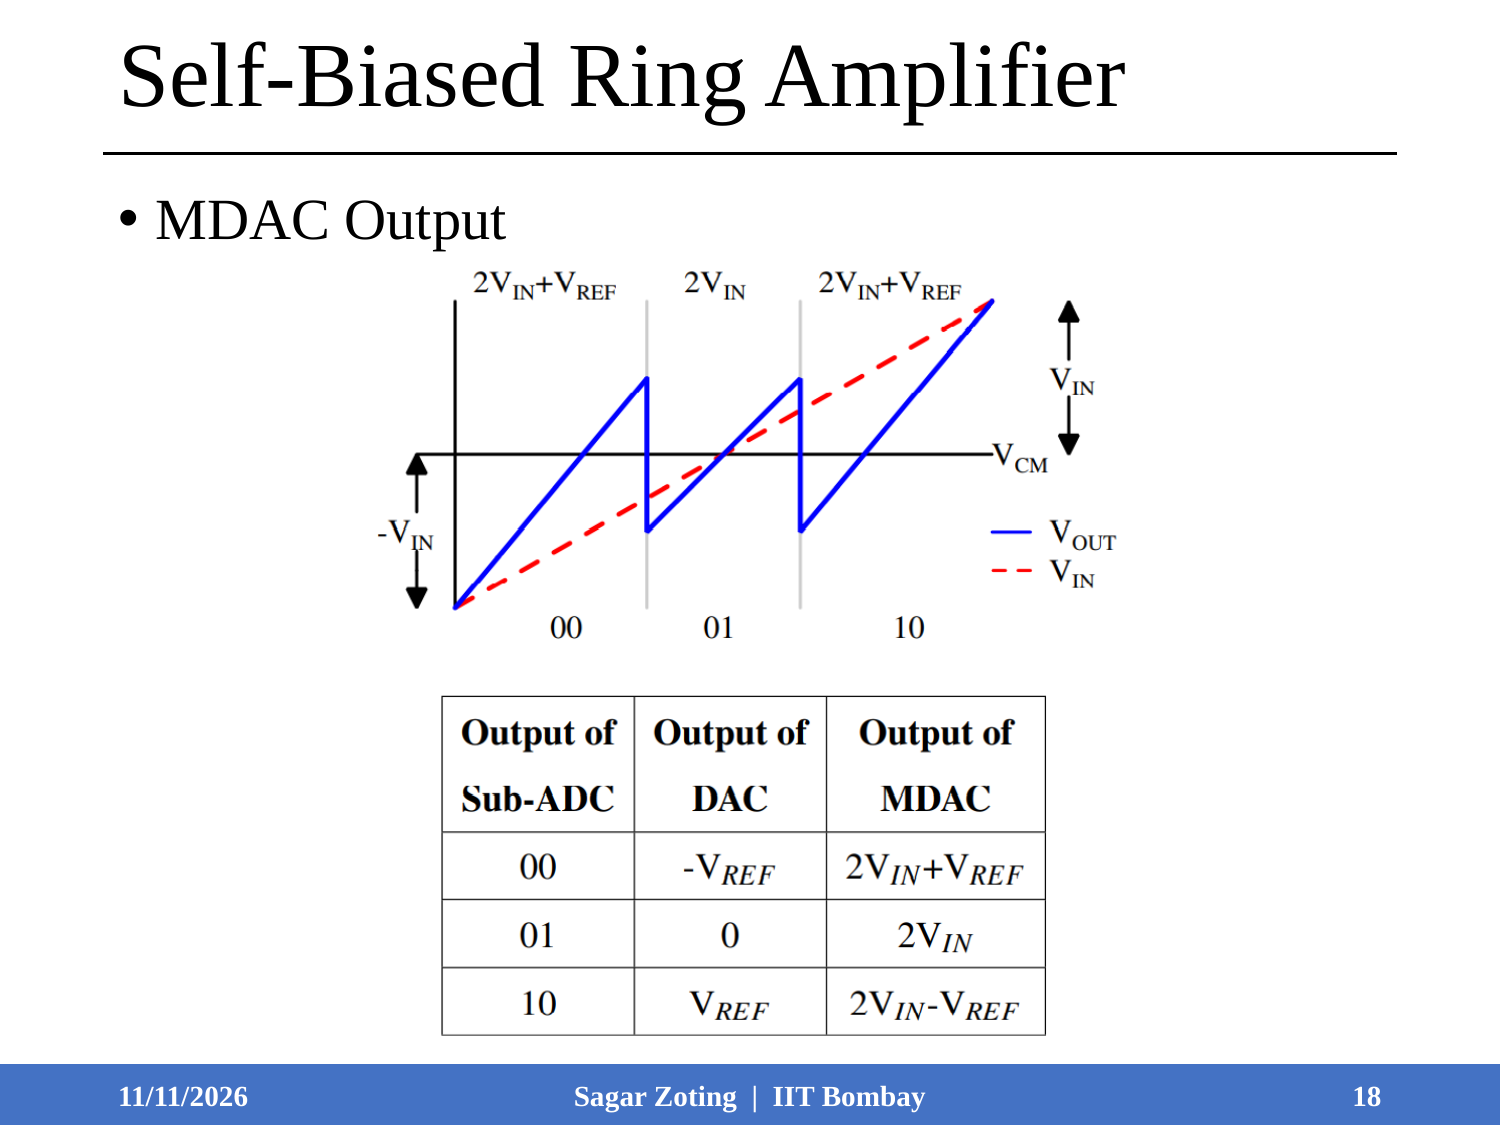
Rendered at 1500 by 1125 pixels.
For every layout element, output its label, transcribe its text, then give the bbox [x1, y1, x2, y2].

picture [438, 692, 1049, 1040]
picture [377, 265, 1123, 660]
footer Sagar Zoting | IIT Bombay [496, 1065, 1004, 1125]
title Self-Biased Ring Amplifier [103, 0, 1397, 154]
slide_number 27-Jun-22 [103, 1065, 441, 1125]
list MDAC Output [103, 181, 1397, 1014]
slide_number 18 [1059, 1065, 1397, 1125]
